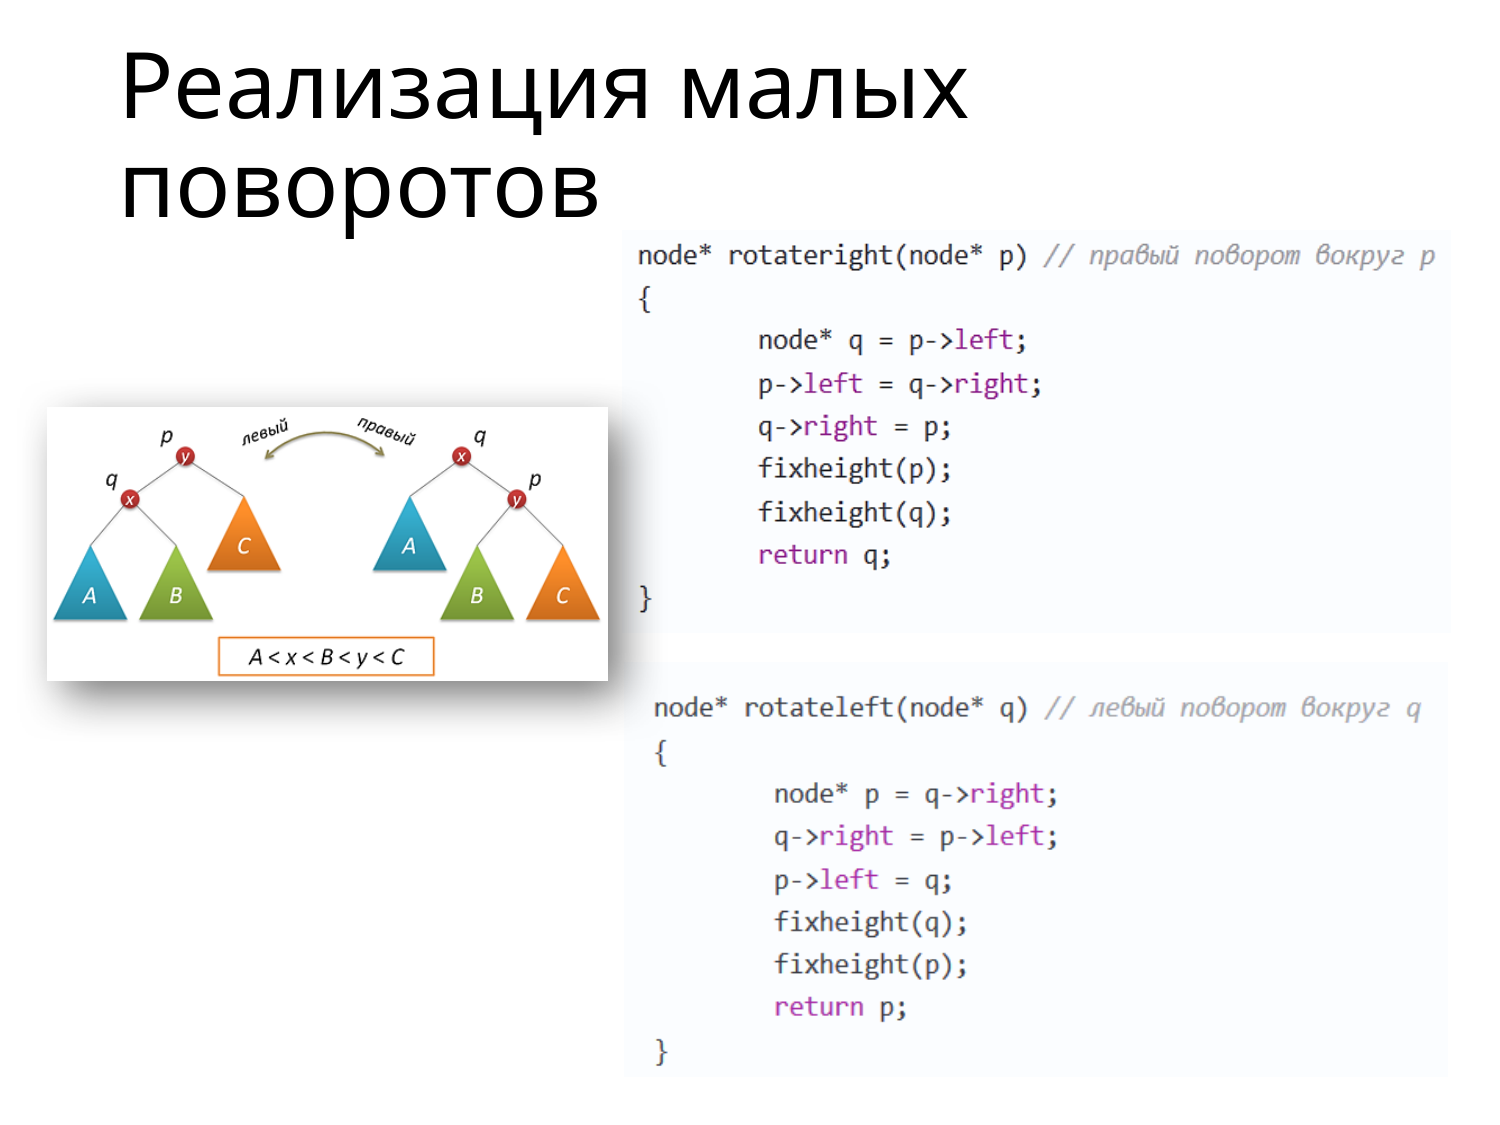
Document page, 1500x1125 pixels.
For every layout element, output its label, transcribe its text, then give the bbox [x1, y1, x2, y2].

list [622, 230, 1451, 633]
title Реализация малых поворотов [103, 59, 1397, 218]
picture [46, 407, 608, 681]
picture [624, 662, 1448, 1077]
